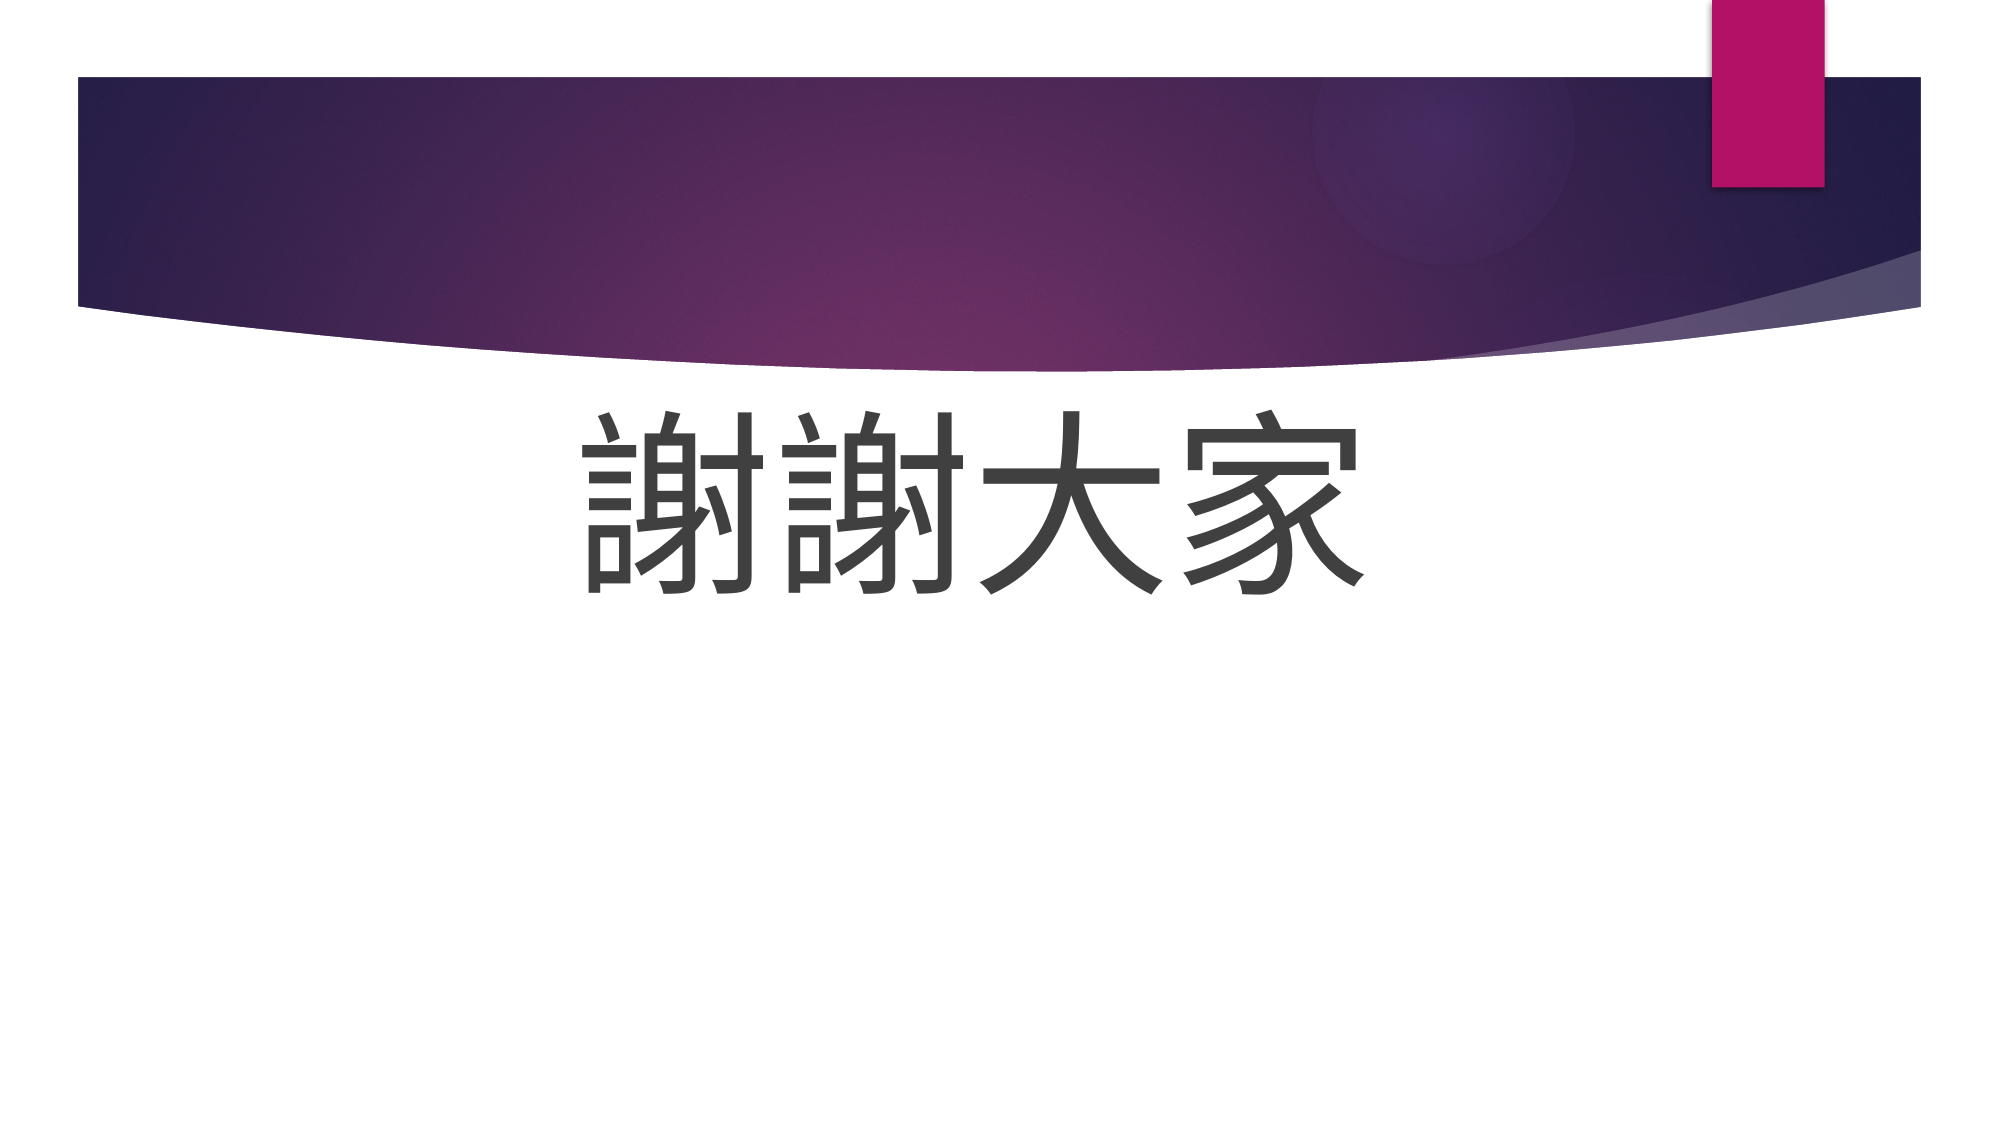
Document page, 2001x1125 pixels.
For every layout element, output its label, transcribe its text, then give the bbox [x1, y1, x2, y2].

list 謝謝大家 [109, 111, 1835, 826]
